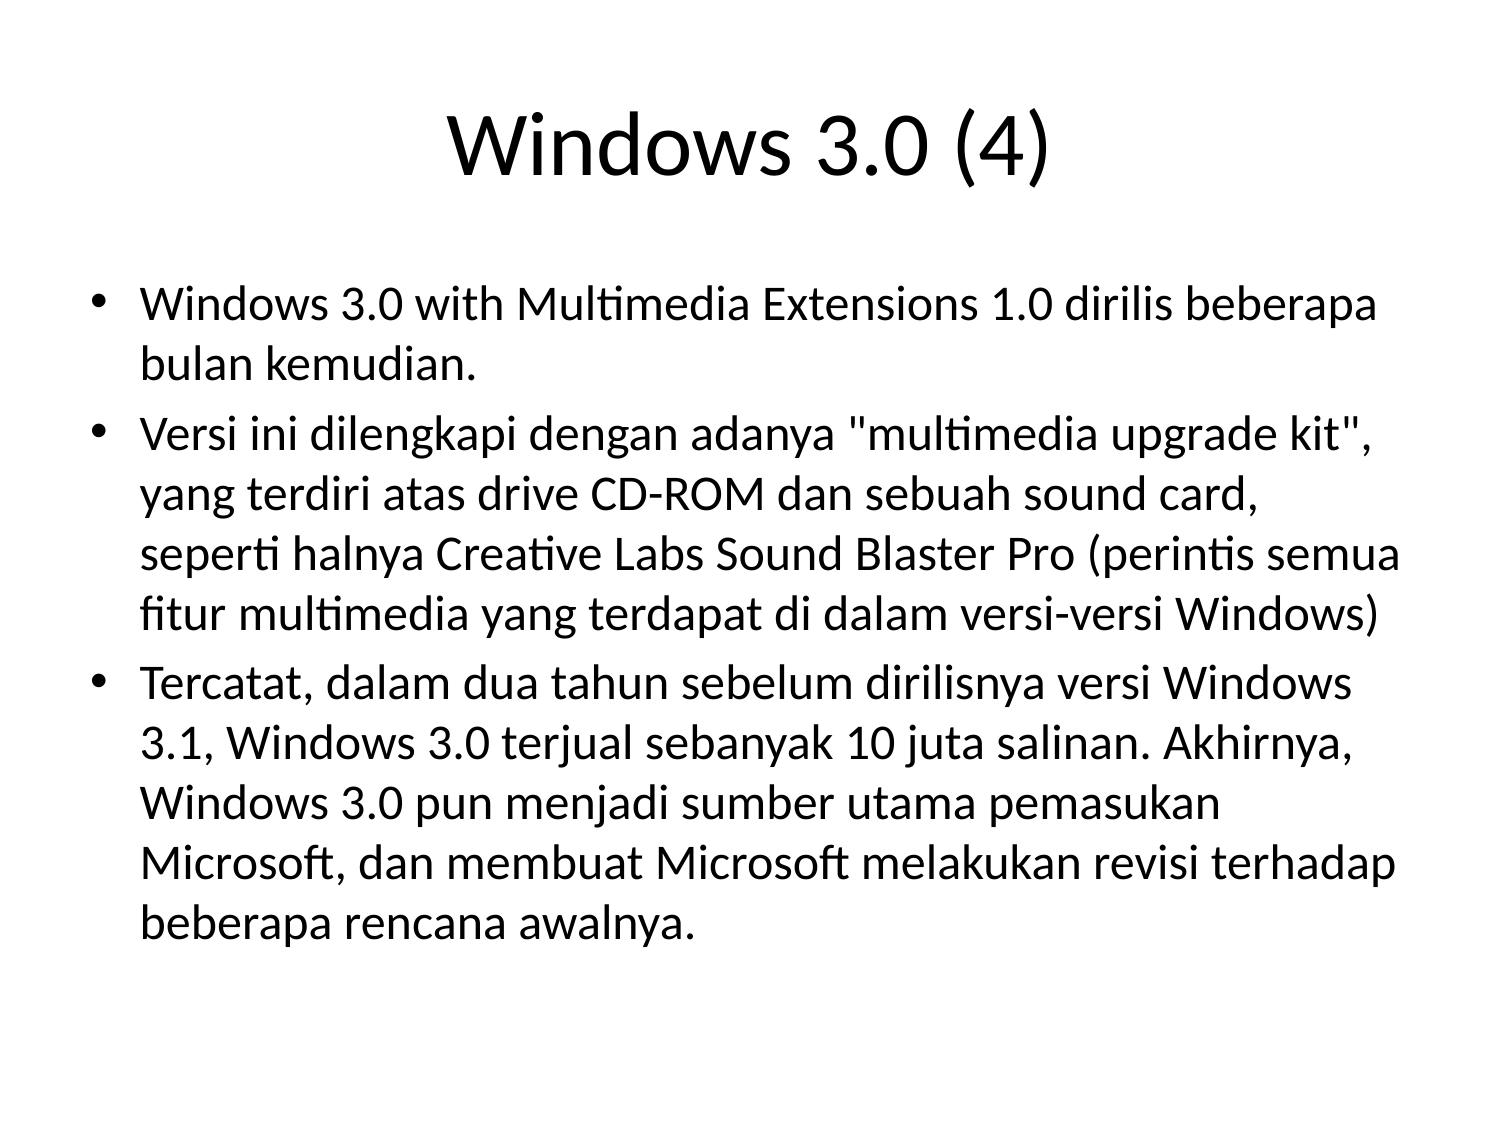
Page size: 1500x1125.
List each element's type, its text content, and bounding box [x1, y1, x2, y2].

title Windows 3.0 (4) [75, 45, 1425, 233]
list Windows 3.0 with Multimedia Extensions 1.0 dirilis beberapa bulan kemudian. Versi ini dilengkapi dengan adanya "multimedia upgrade kit", yang terdiri atas drive CD-ROM dan sebuah sound card, seperti halnya Creative Labs Sound Blaster Pro (perintis semua fitur multimedia yang terdapat di dalam versi-versi Windows) Tercatat, dalam dua tahun sebelum dirilisnya versi Windows 3.1, Windows 3.0 terjual sebanyak 10 juta salinan. Akhirnya, Windows 3.0 pun menjadi sumber utama pemasukan Microsoft, dan membuat Microsoft melakukan revisi terhadap beberapa rencana awalnya. [75, 262, 1425, 1005]
